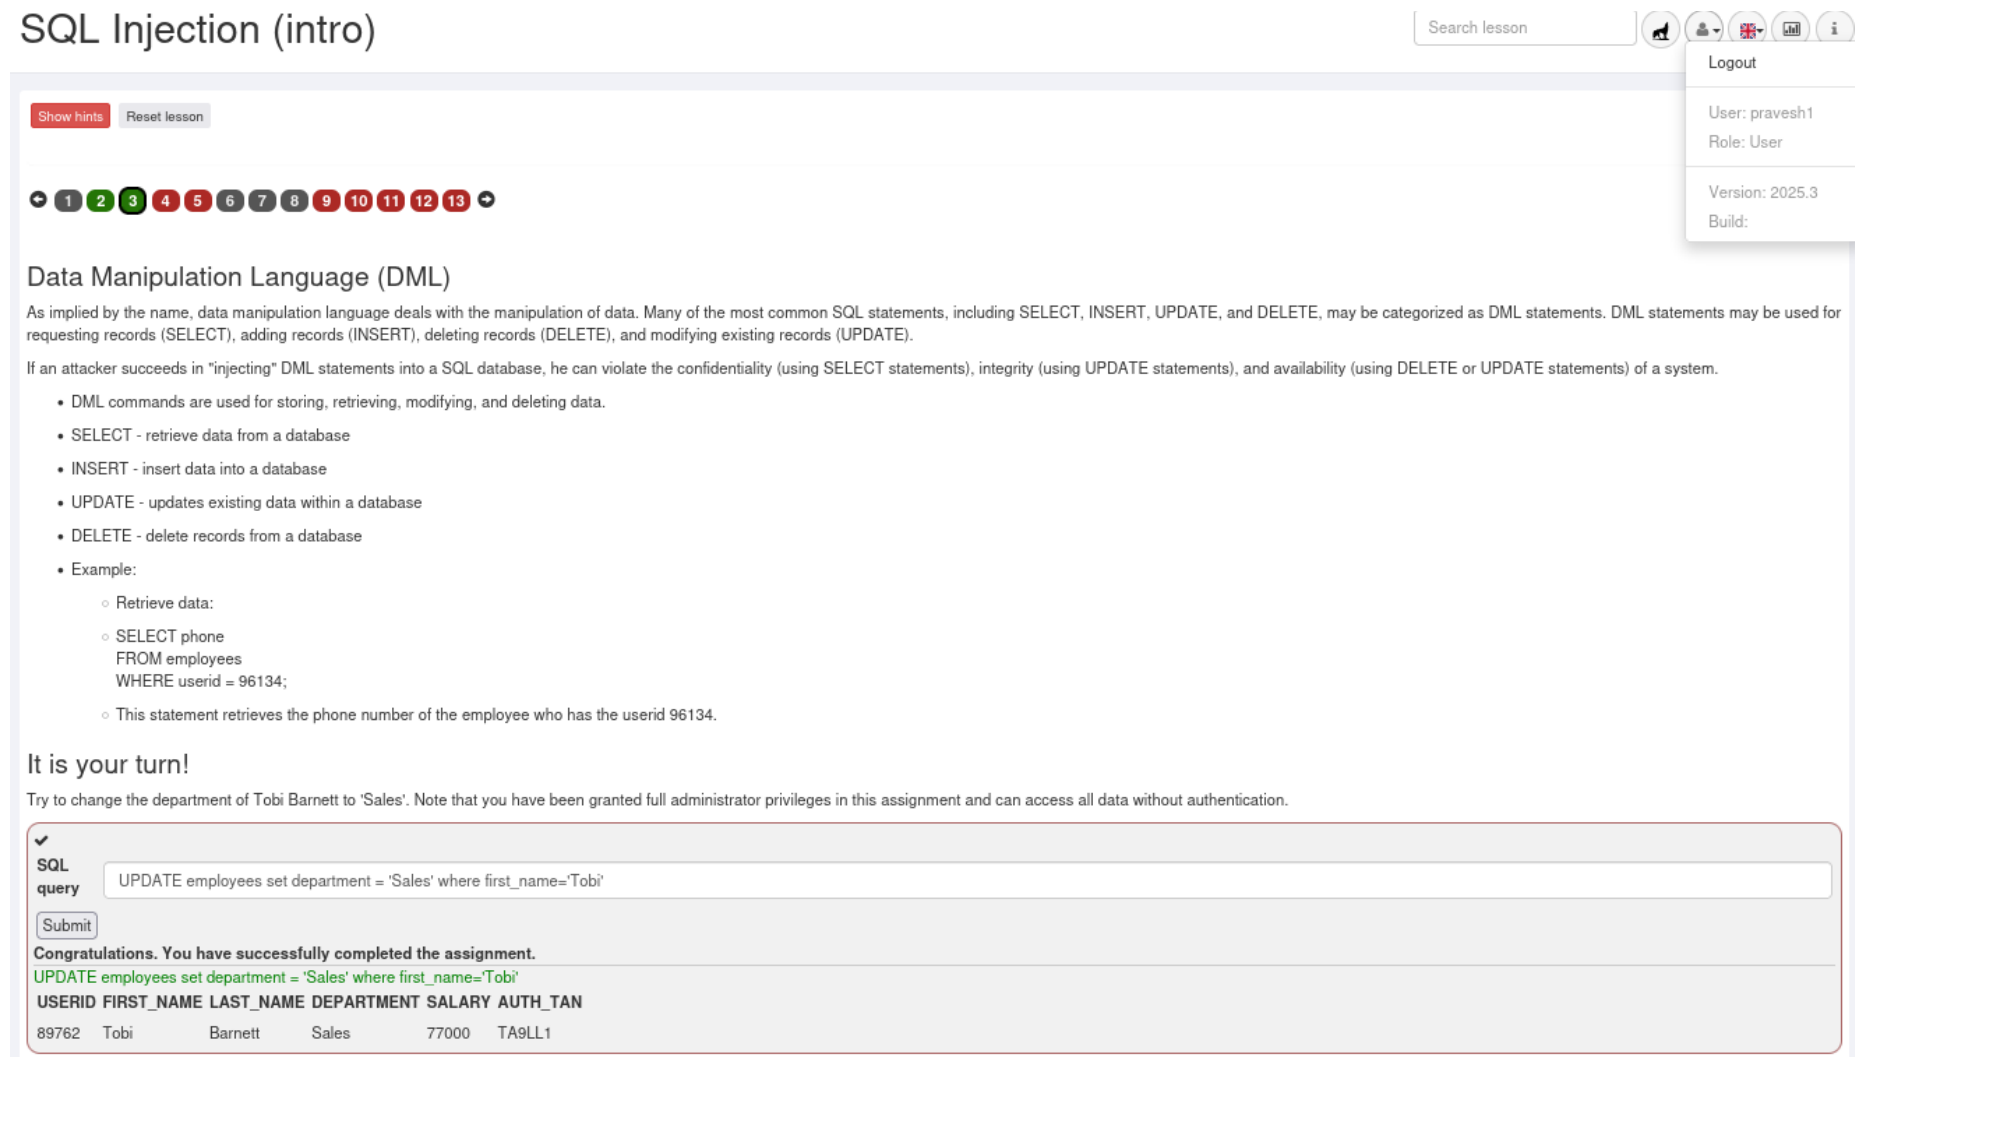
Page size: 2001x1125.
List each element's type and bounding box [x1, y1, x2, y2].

list [10, 11, 1855, 1057]
